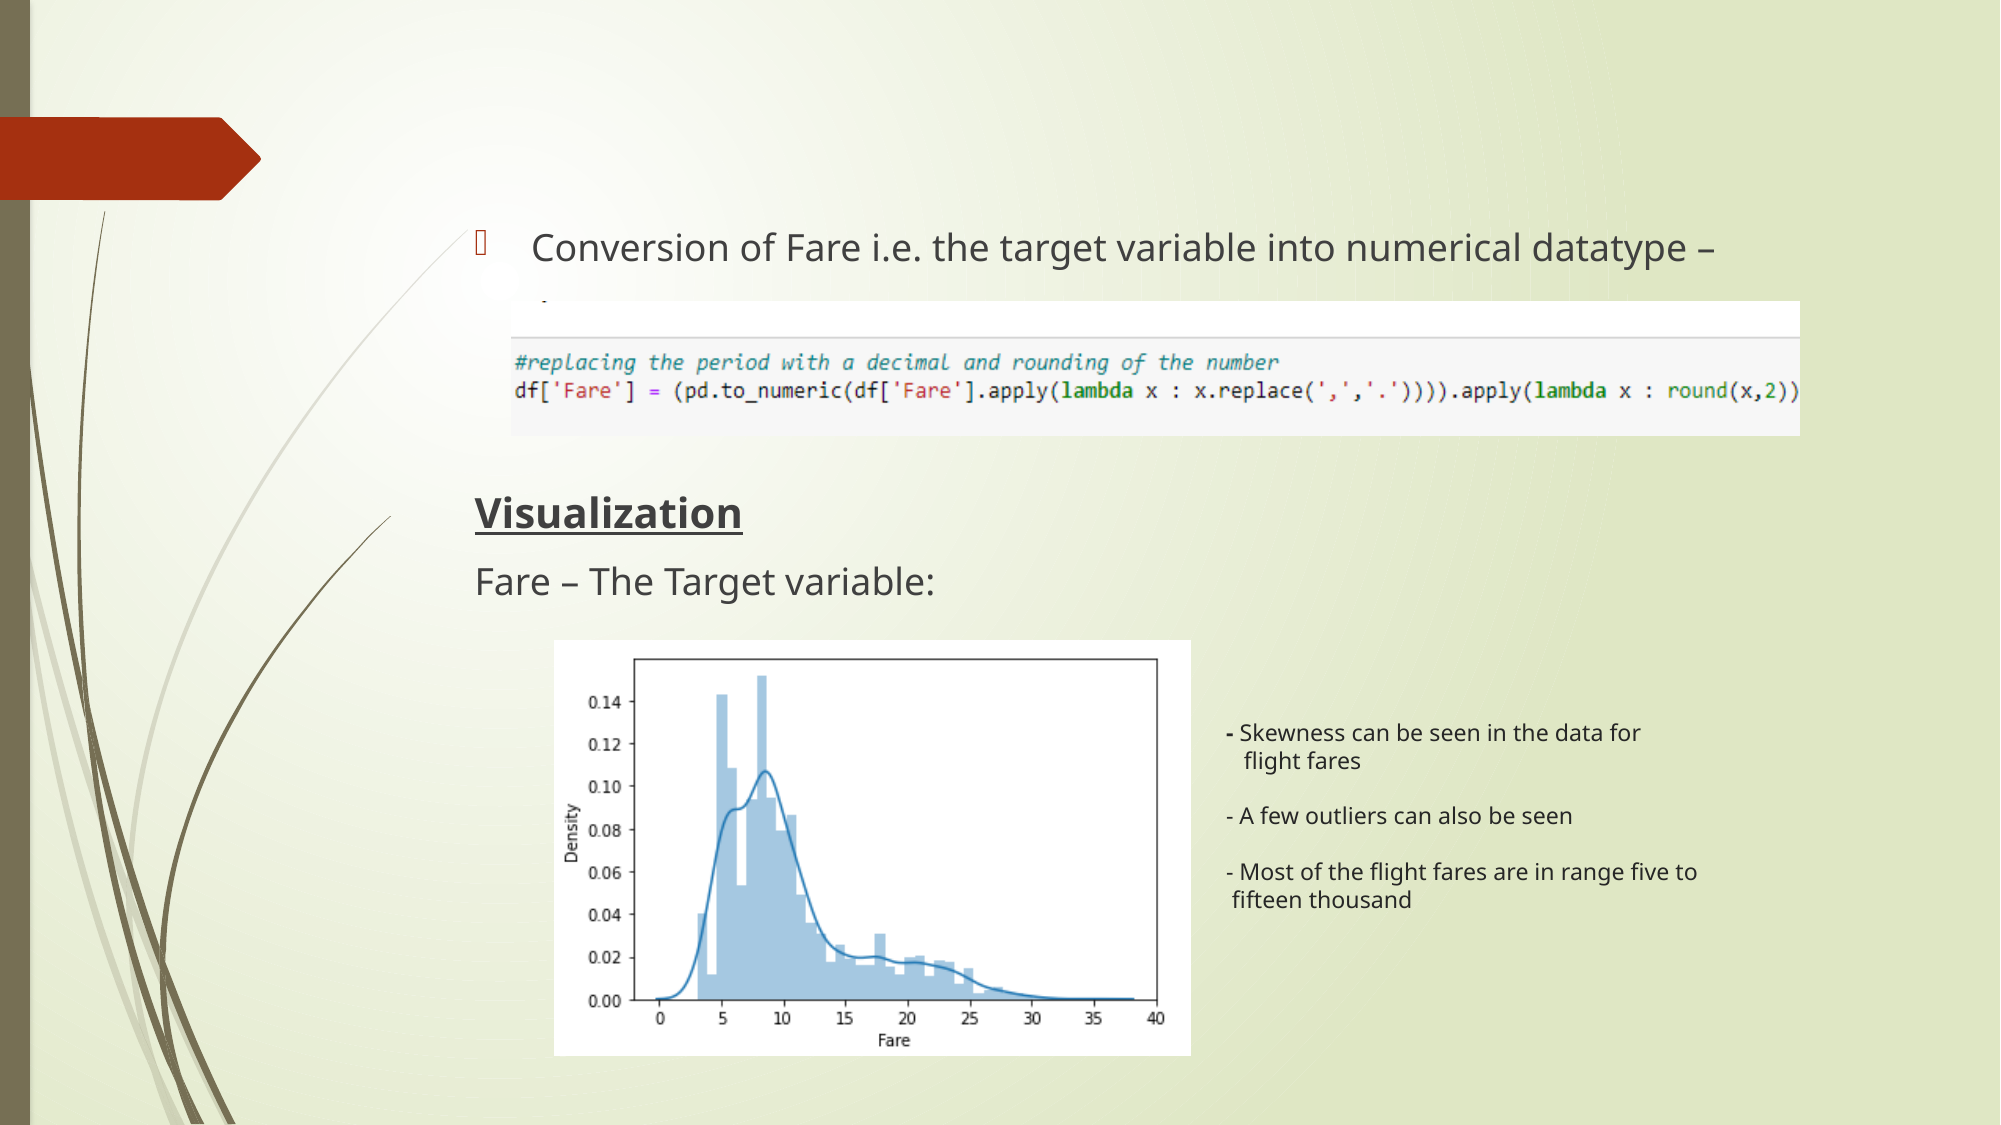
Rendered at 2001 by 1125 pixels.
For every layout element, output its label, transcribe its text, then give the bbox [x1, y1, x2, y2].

picture [554, 639, 1192, 1056]
picture [511, 300, 1800, 436]
title - Skewness can be seen in the data for flight fares - A few outliers can also be seen - Most of the flight fares are in range five to fifteen thousand [1211, 710, 2000, 921]
list Conversion of Fare i.e. the target variable into numerical datatype – Visualization Fare – The Target variable: [459, 216, 1923, 837]
